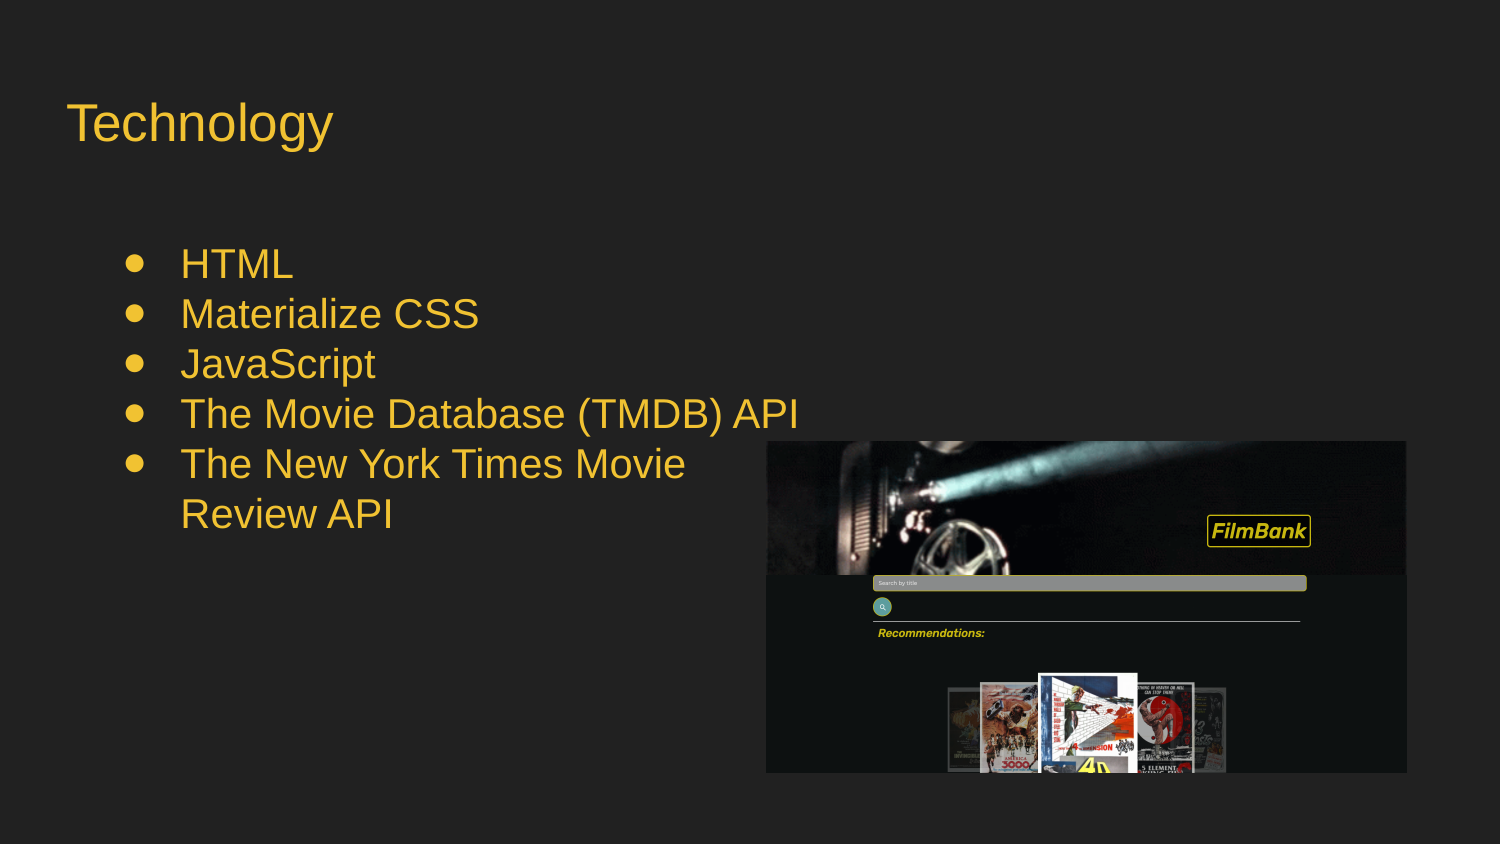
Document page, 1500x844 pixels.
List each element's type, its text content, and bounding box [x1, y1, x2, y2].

text_box [107, 200, 863, 277]
picture [766, 441, 1408, 773]
text_box HTML Materialize CSS JavaScript The Movie Database (TMDB) API The New York Times Movie Review API [90, 221, 846, 552]
title Technology [51, 72, 1449, 167]
